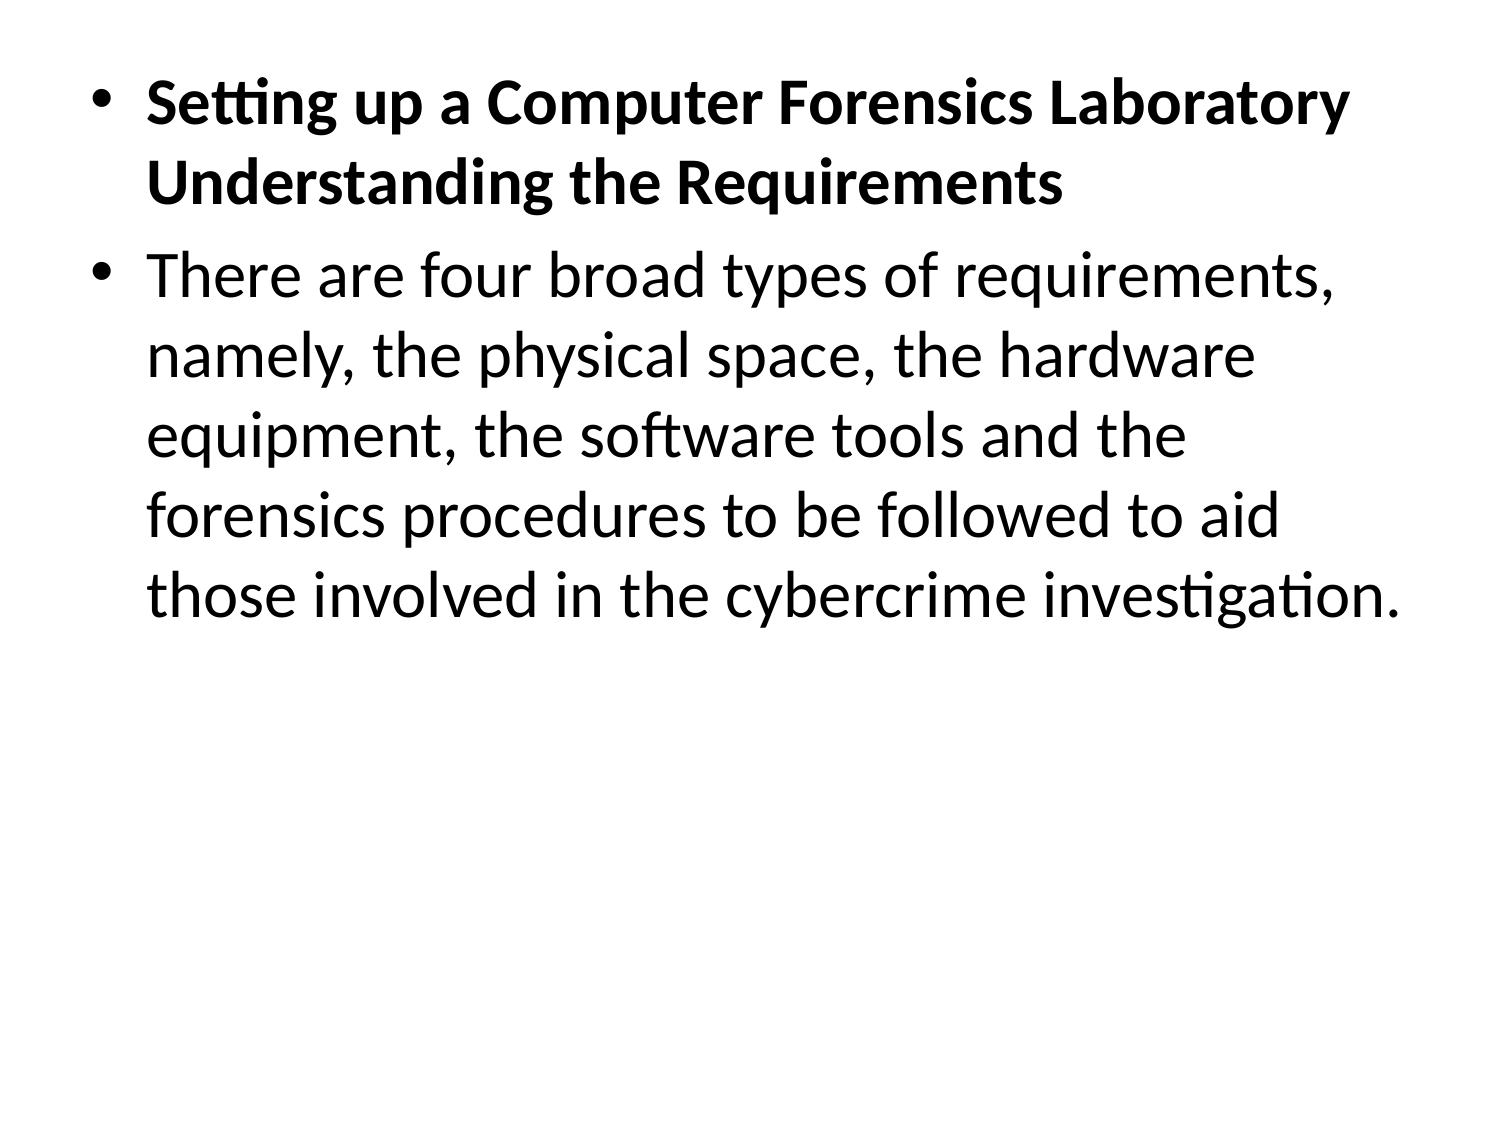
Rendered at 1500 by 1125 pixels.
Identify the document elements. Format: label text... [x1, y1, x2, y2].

list Setting up a Computer Forensics Laboratory Understanding the Requirements There are four broad types of requirements, namely, the physical space, the hardware equipment, the software tools and the forensics procedures to be followed to aid those involved in the cybercrime investigation. [75, 50, 1425, 1005]
